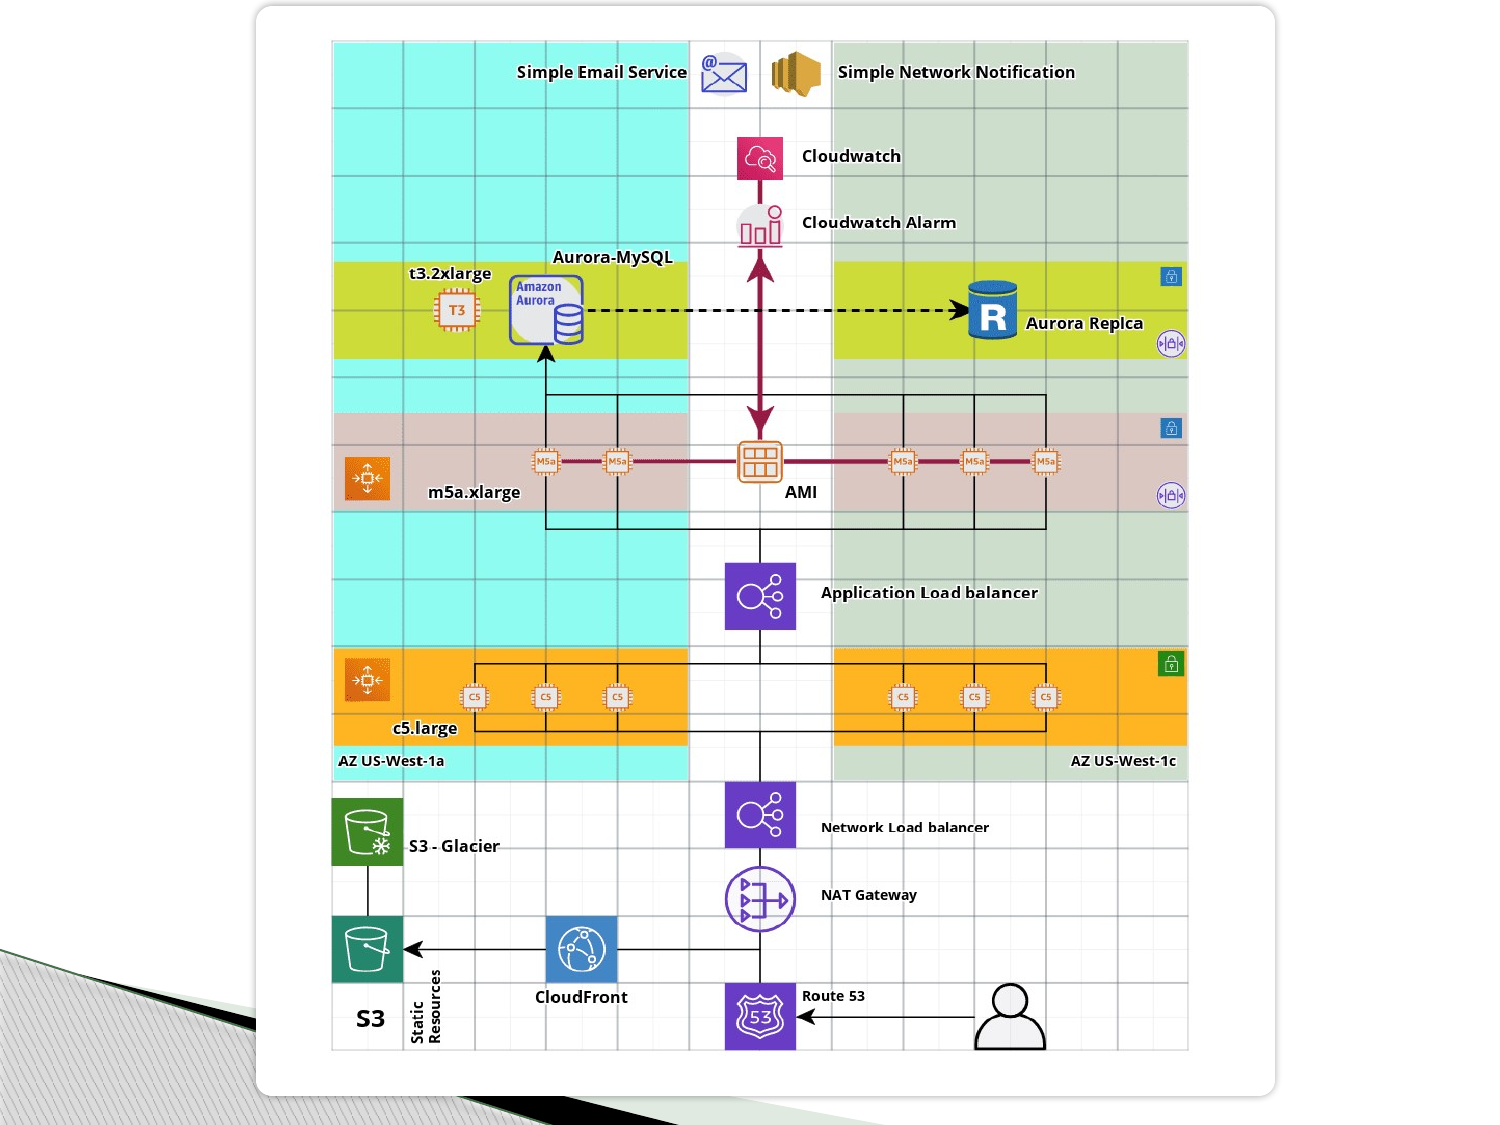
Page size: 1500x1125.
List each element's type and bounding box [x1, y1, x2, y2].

picture [287, 37, 1244, 1065]
